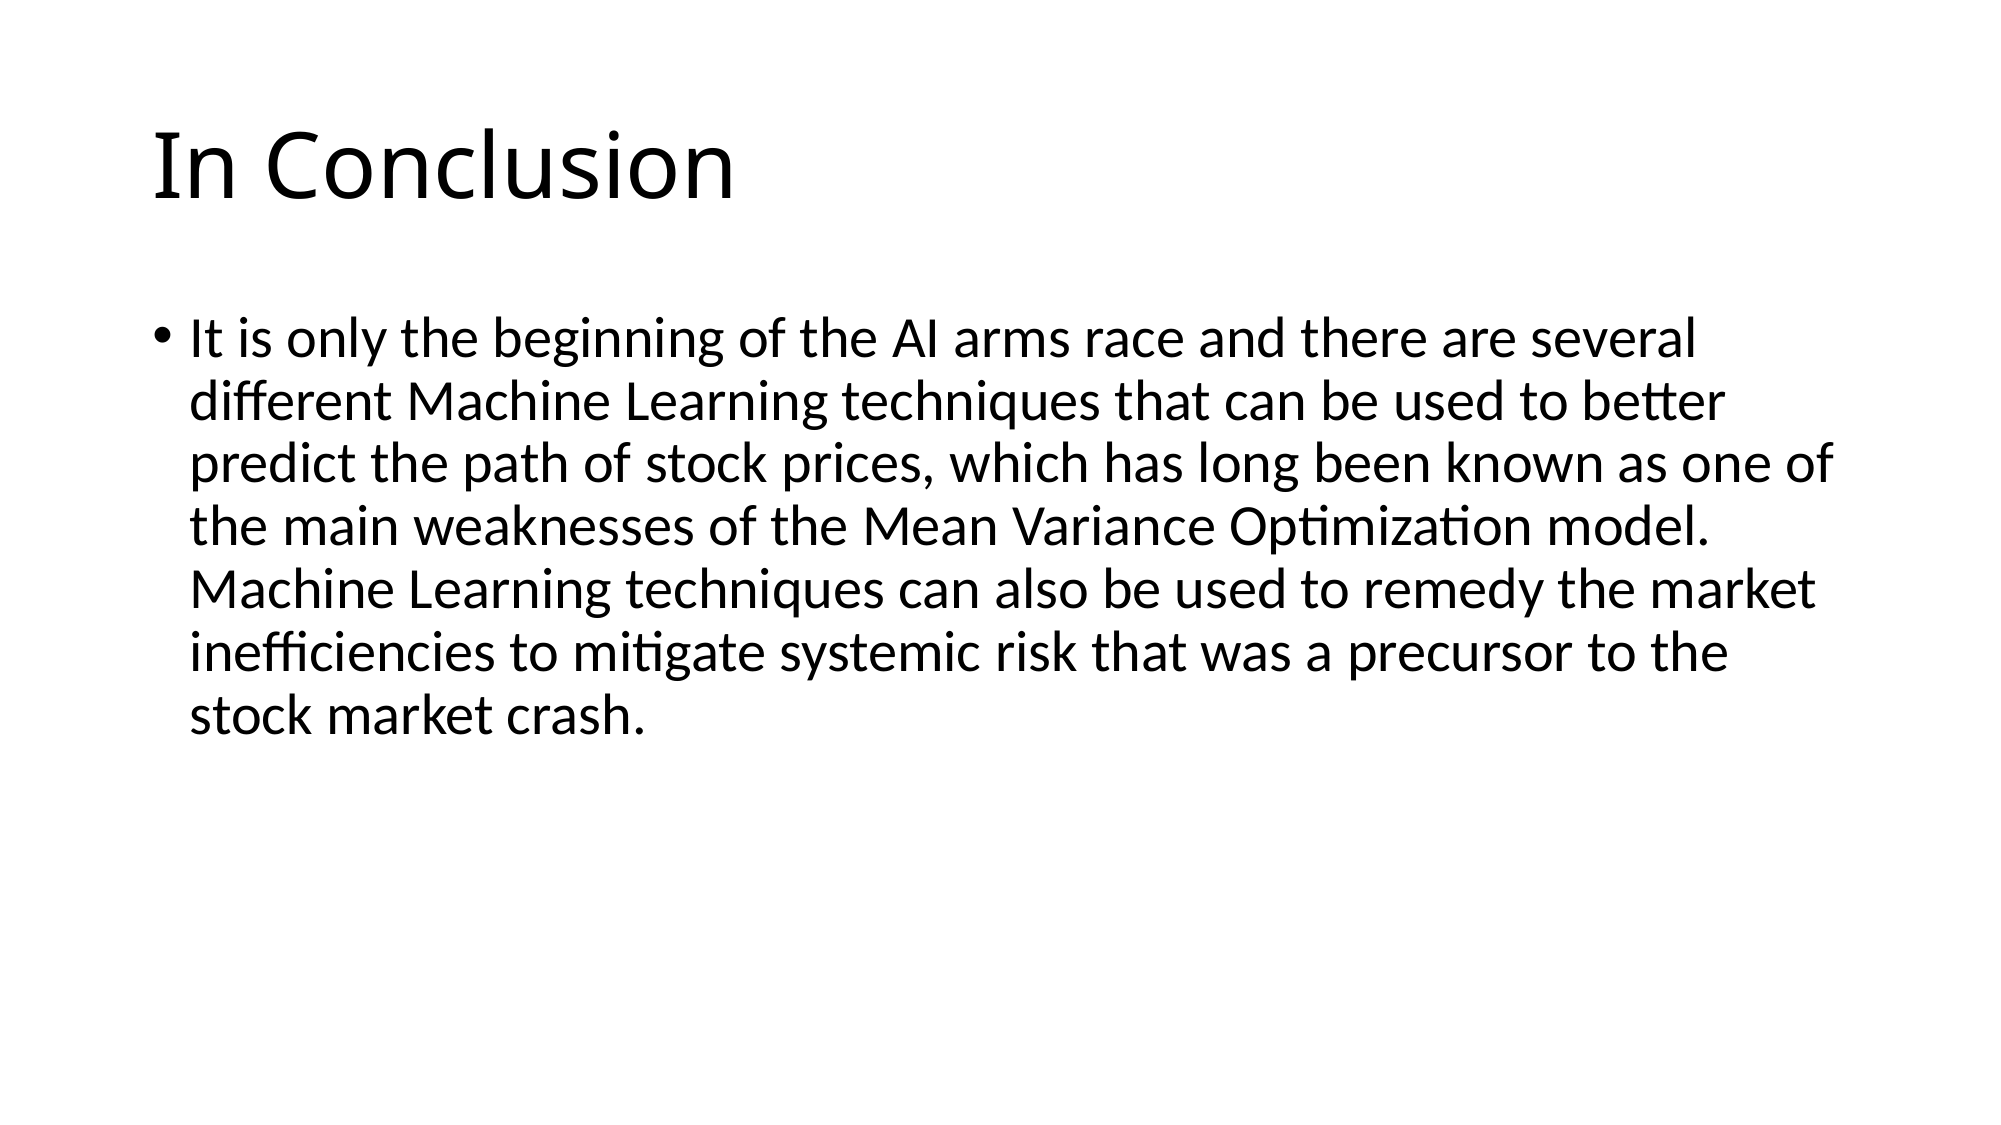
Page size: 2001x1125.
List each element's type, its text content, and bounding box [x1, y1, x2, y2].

title In Conclusion [137, 59, 1863, 278]
list It is only the beginning of the AI arms race and there are several different Machine Learning techniques that can be used to better predict the path of stock prices, which has long been known as one of the main weaknesses of the Mean Variance Optimization model. Machine Learning techniques can also be used to remedy the market inefficiencies to mitigate systemic risk that was a precursor to the stock market crash. [137, 299, 1863, 1014]
